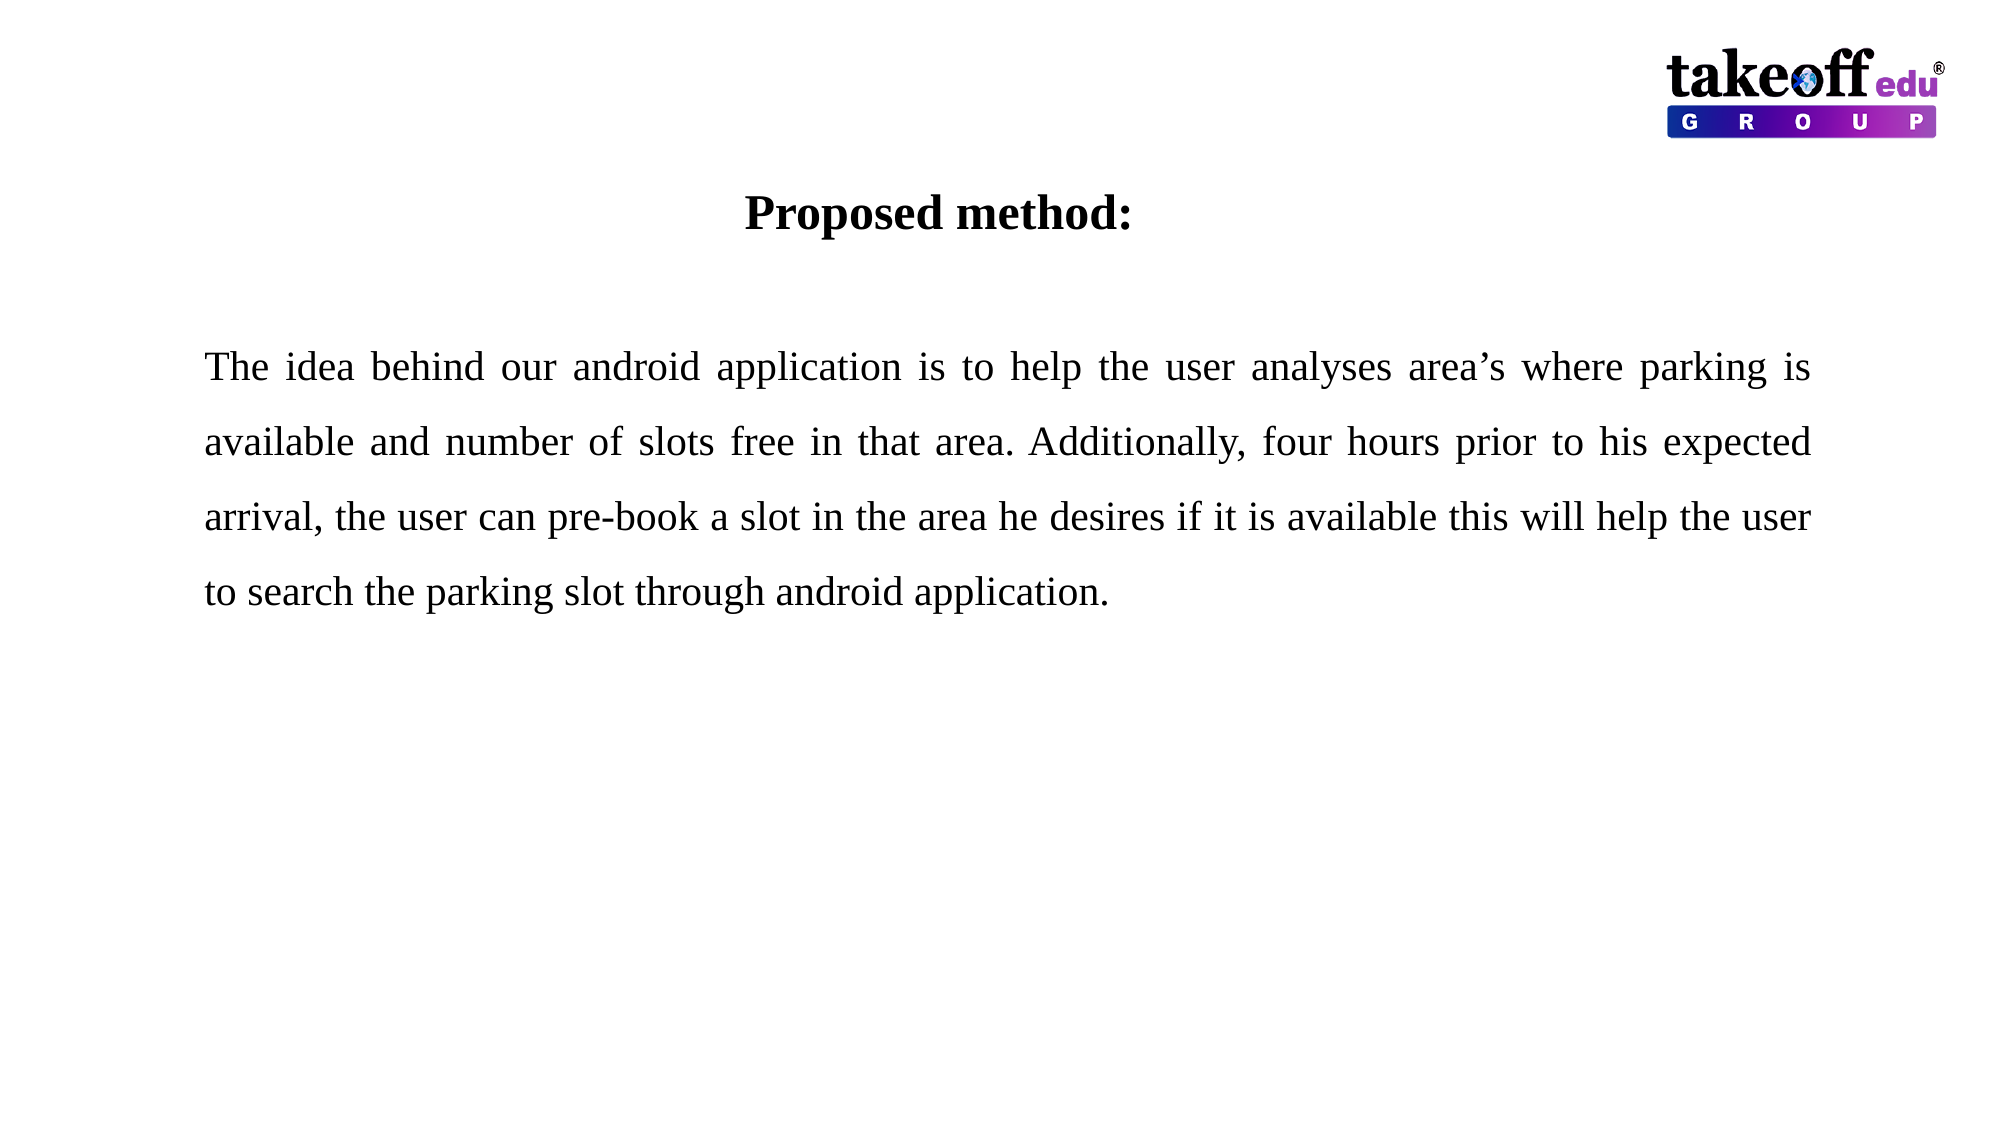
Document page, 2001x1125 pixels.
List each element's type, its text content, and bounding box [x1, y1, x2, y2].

picture [1663, 42, 1948, 151]
title Proposed method: [208, 108, 1671, 306]
list The idea behind our android application is to help the user analyses area’s where parking is available and number of slots free in that area. Additionally, four hours prior to his expected arrival, the user can pre-book a slot in the area he desires if it is available this will help the user to search the parking slot through android application. [189, 306, 1829, 627]
